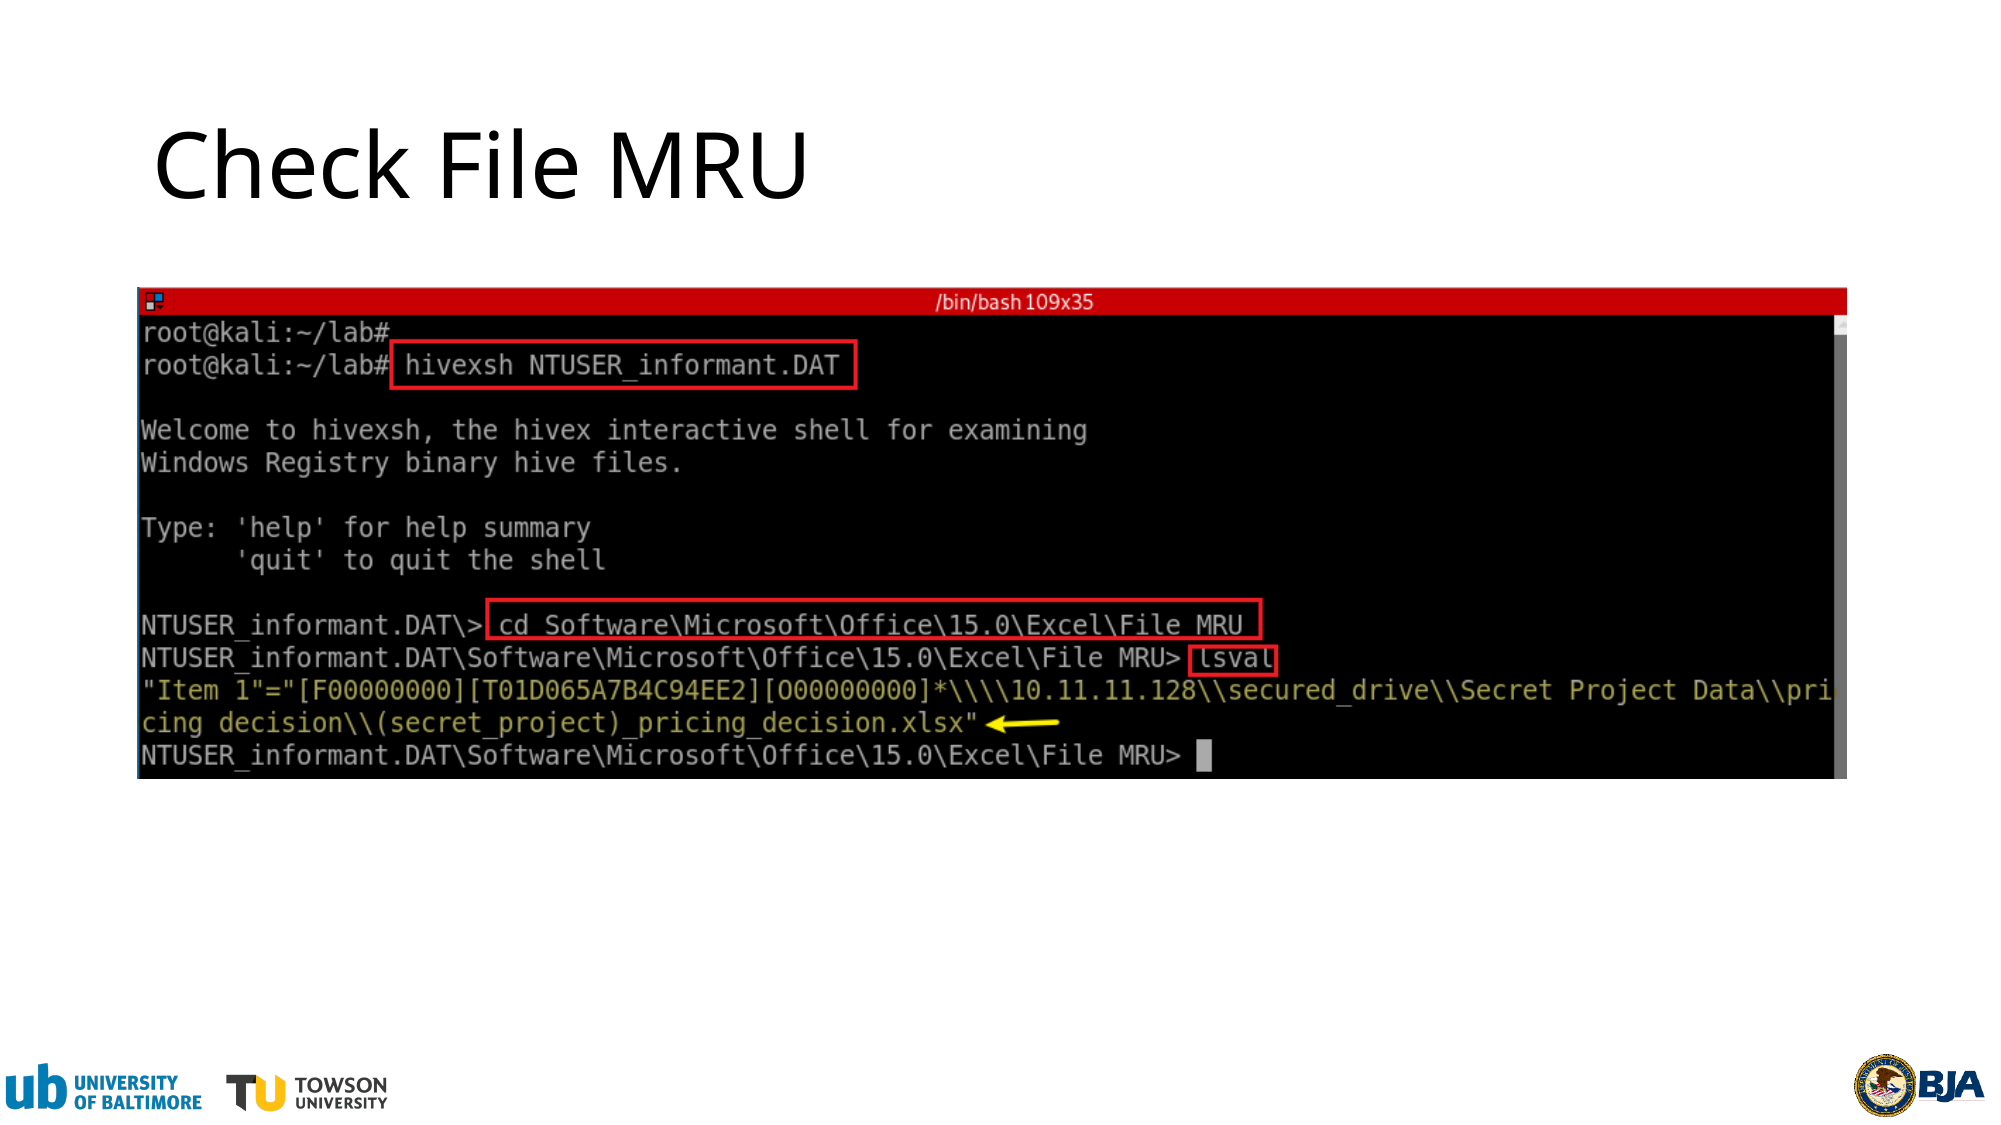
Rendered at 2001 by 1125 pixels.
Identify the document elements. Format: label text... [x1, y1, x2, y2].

title Check File MRU [137, 59, 1863, 278]
picture [1854, 1054, 1986, 1117]
picture [0, 1031, 407, 1125]
picture [137, 287, 1847, 779]
